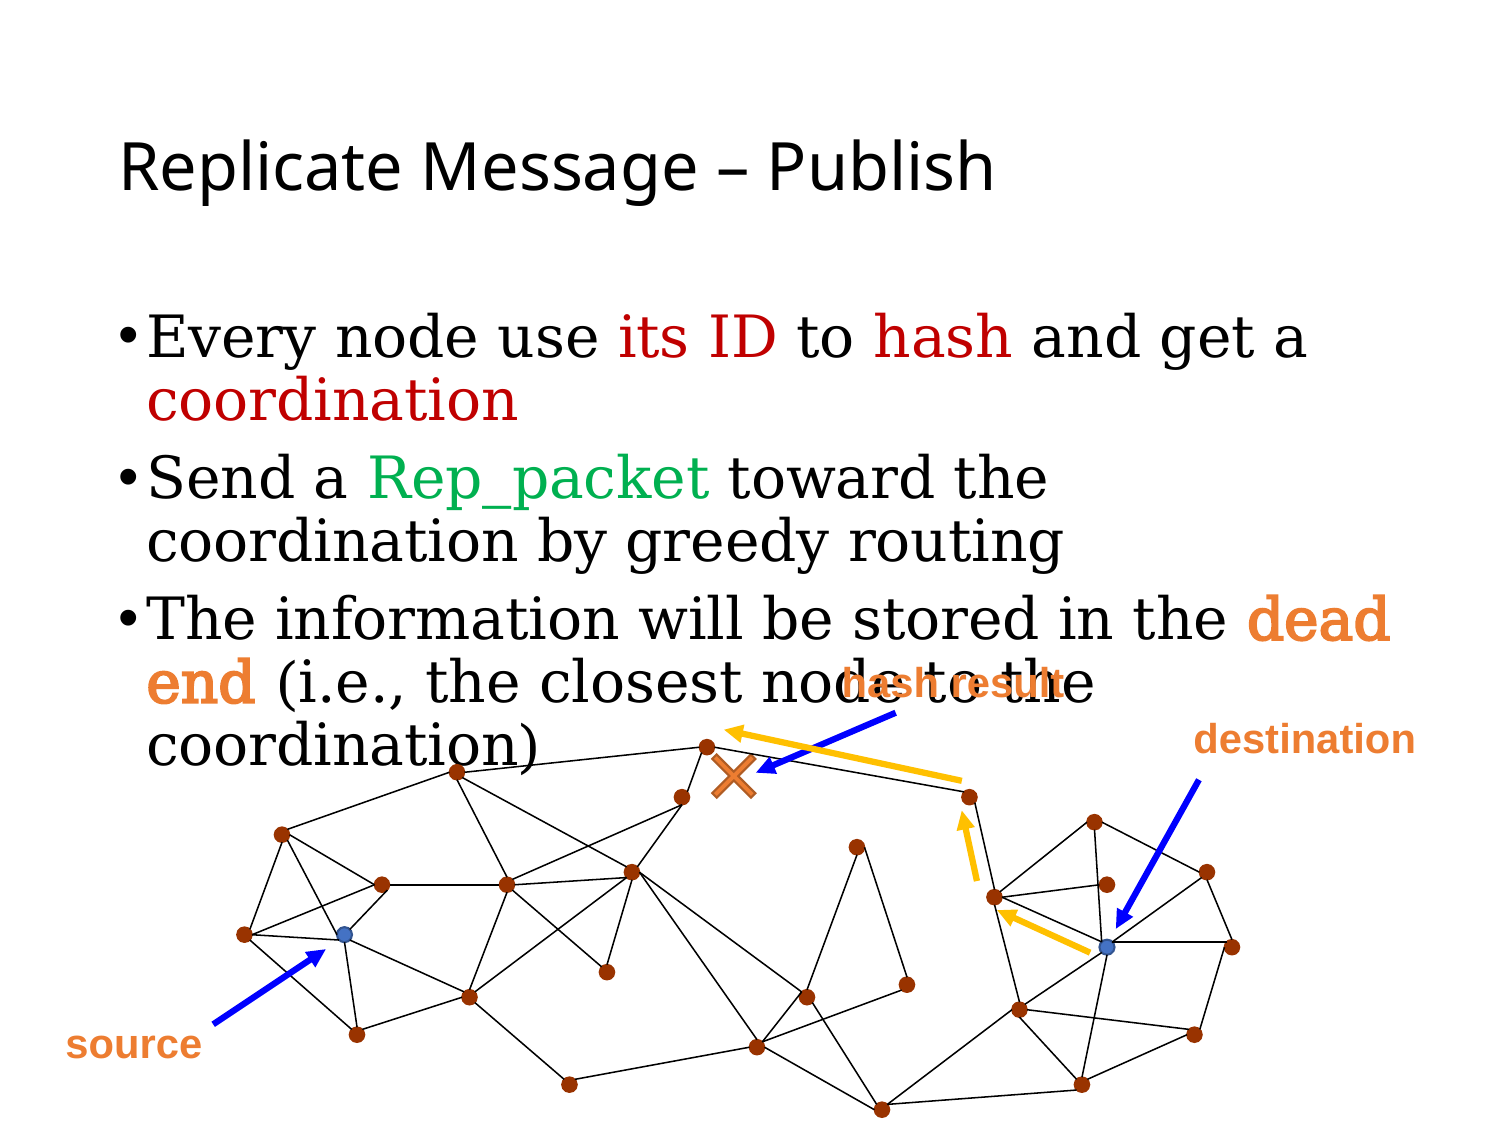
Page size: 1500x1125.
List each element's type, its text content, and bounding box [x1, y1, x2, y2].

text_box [724, 729, 1091, 953]
title Replicate Message – Publish [103, 59, 1397, 278]
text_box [50, 704, 1431, 1075]
text_box hash result [826, 648, 1080, 704]
text_box Every node use its ID to hash and get a coordination Send a Rep_packet toward the coordination by greedy routing The information will be stored in the dead end (i.e., the closest node to the coordination) [103, 299, 1450, 1014]
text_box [236, 1075, 1240, 1118]
